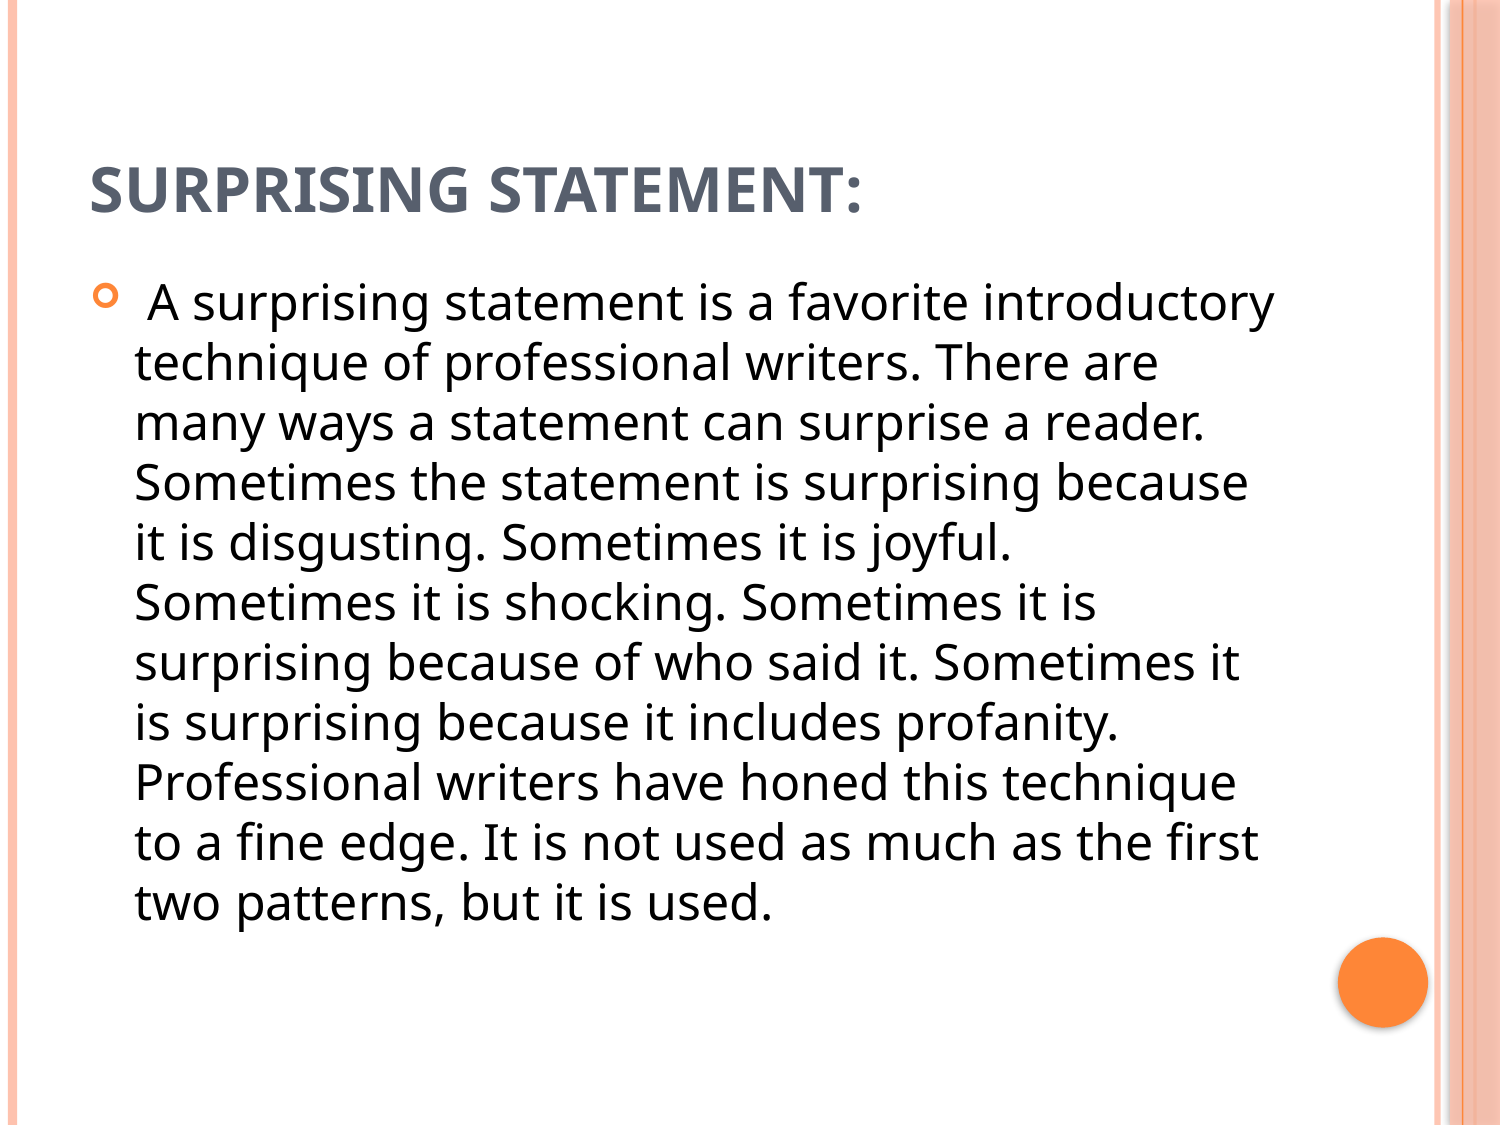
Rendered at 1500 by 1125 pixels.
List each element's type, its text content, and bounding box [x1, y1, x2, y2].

title Surprising statement: [75, 45, 1300, 233]
list A surprising statement is a favorite introductory technique of professional writers. There are many ways a statement can surprise a reader. Sometimes the statement is surprising because it is disgusting. Sometimes it is joyful. Sometimes it is shocking. Sometimes it is surprising because of who said it. Sometimes it is surprising because it includes profanity. Professional writers have honed this technique to a fine edge. It is not used as much as the first two patterns, but it is used. [75, 262, 1300, 1062]
